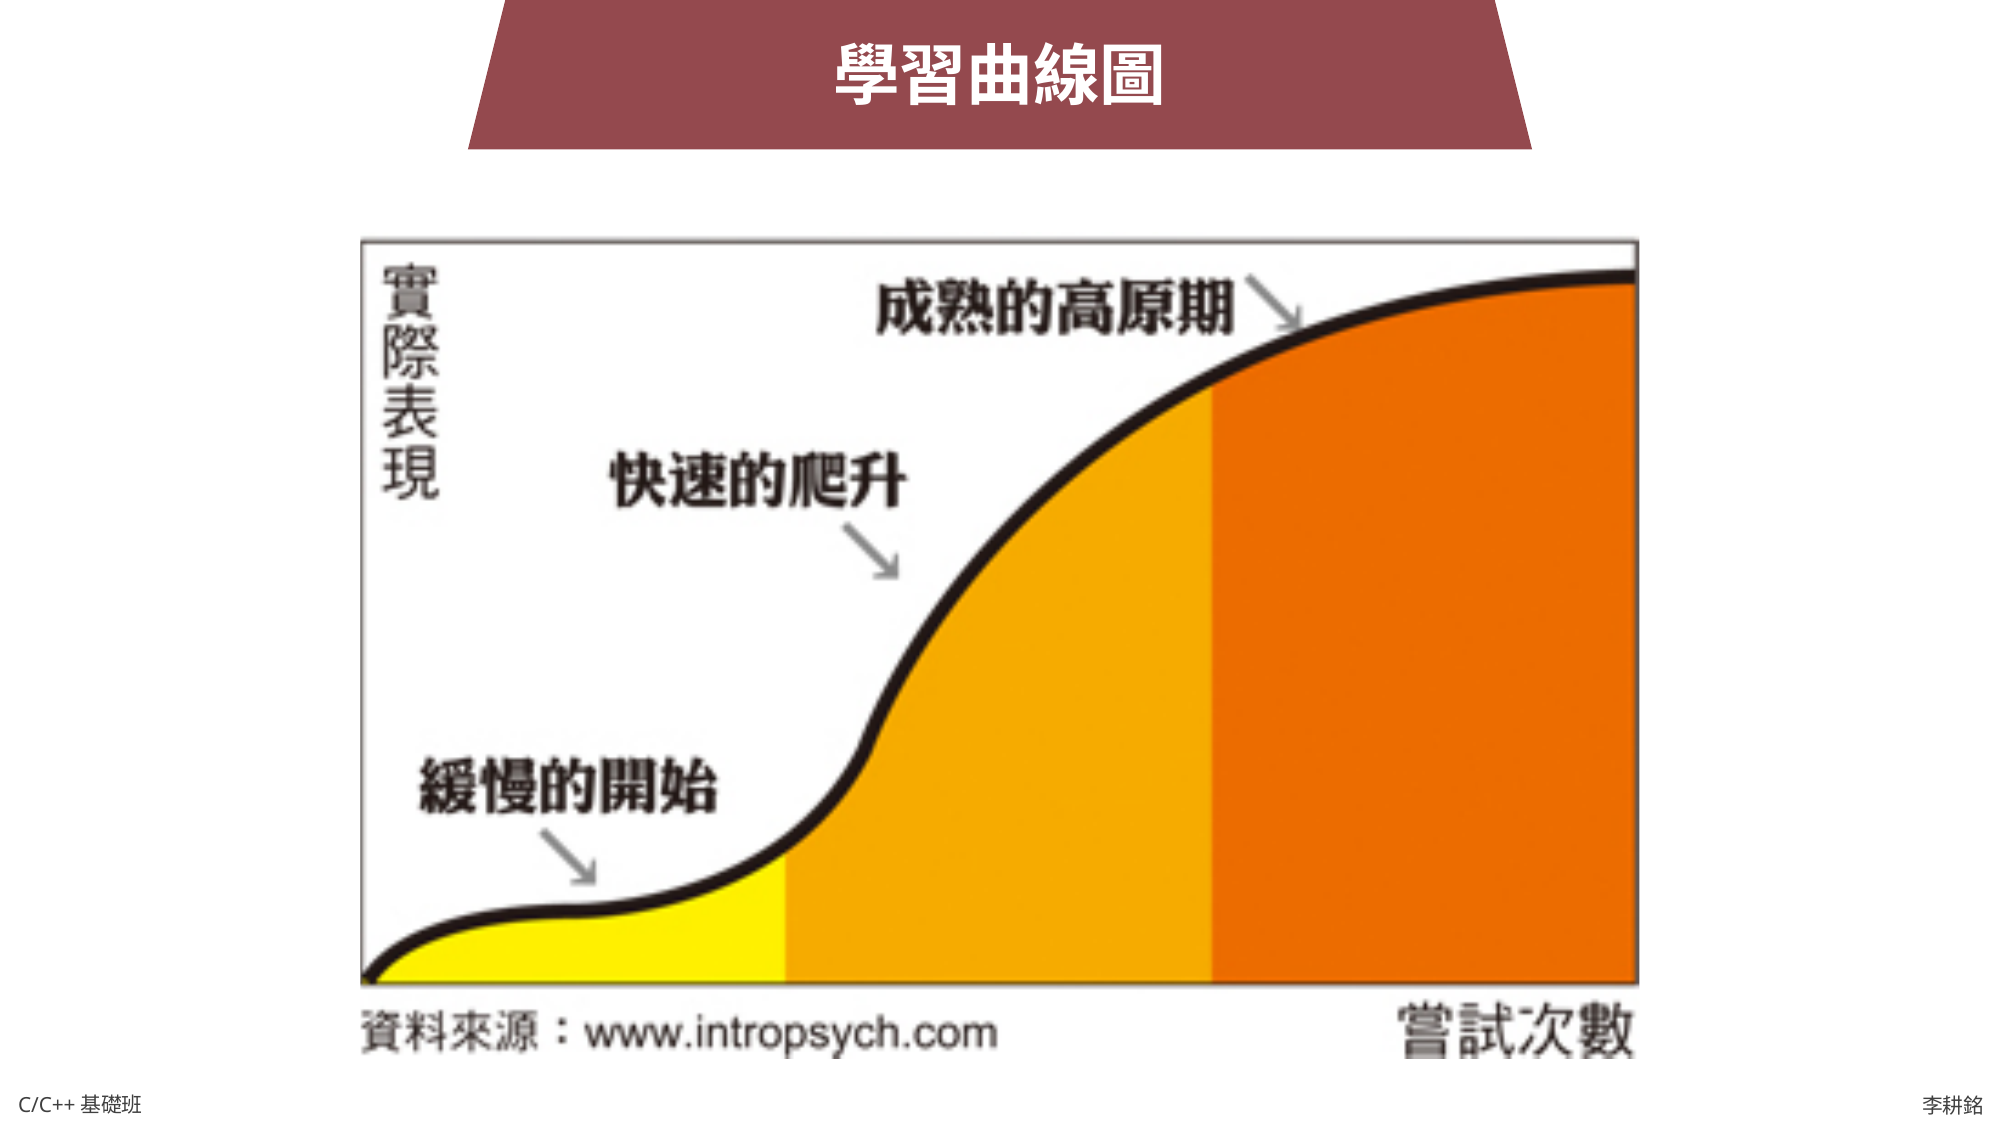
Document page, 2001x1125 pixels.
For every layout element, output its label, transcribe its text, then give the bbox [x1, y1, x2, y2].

text_box 李耕銘 [1907, 1084, 2000, 1125]
text_box 學習曲線圖 [818, 25, 1182, 120]
text_box [466, 0, 1534, 151]
text_box C/C++基礎班 [3, 1084, 158, 1125]
picture [360, 232, 1640, 1059]
